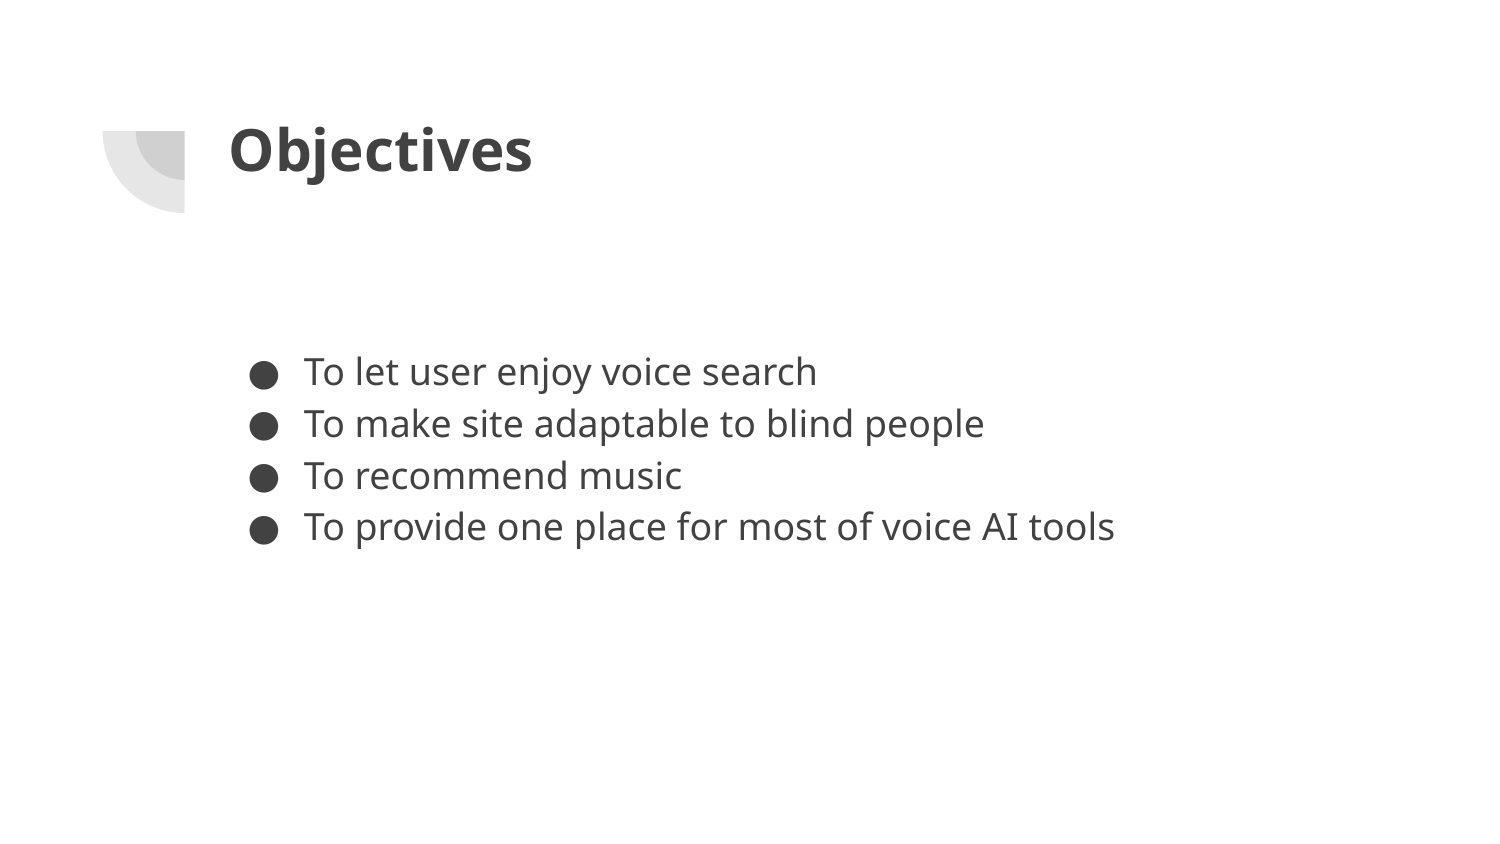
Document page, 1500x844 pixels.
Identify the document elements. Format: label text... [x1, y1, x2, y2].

list To let user enjoy voice search To make site adaptable to blind people To recommend music To provide one place for most of voice AI tools [213, 326, 1368, 744]
title Objectives [213, 98, 1368, 263]
